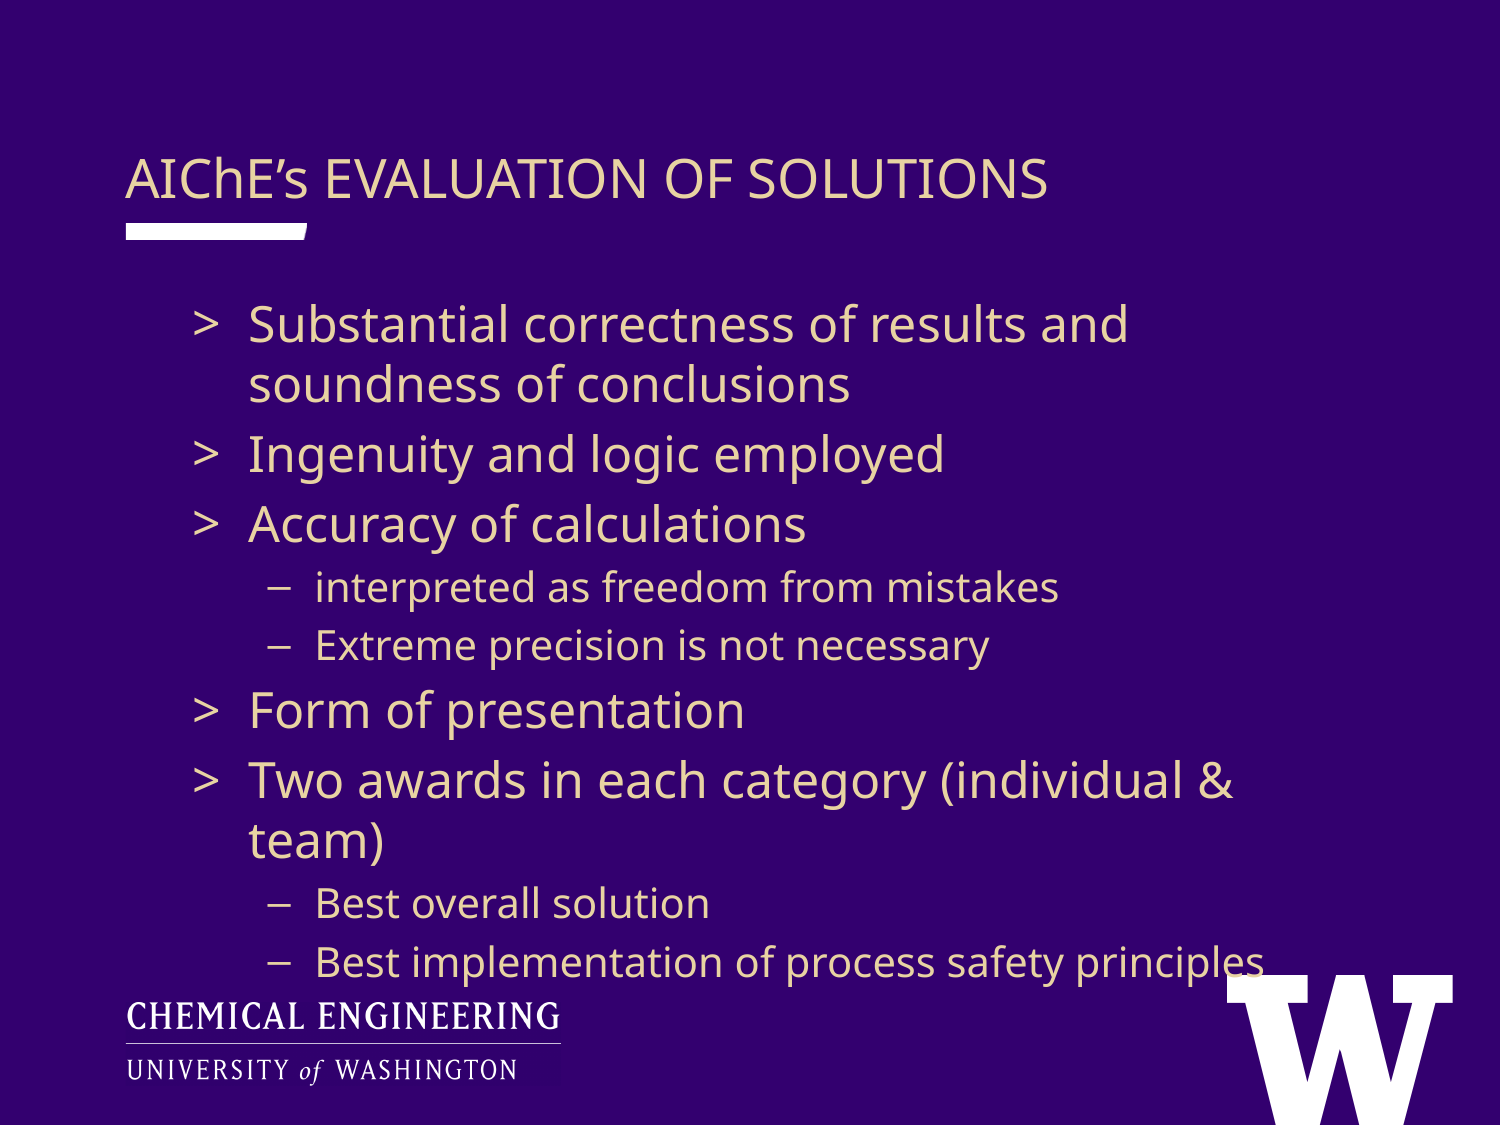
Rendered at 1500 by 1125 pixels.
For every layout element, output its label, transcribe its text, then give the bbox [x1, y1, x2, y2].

picture [125, 1002, 561, 1086]
picture [1227, 975, 1453, 1125]
list Substantial correctness of results and soundness of conclusions Ingenuity and logic employed Accuracy of calculations interpreted as freedom from mistakes Extreme precision is not necessary Form of presentation Two awards in each category (individual & team) Best overall solution Best implementation of process safety principles [108, 284, 1453, 944]
text_box AIChE’s EVALUATION OF SOLUTIONS [110, 144, 1453, 218]
